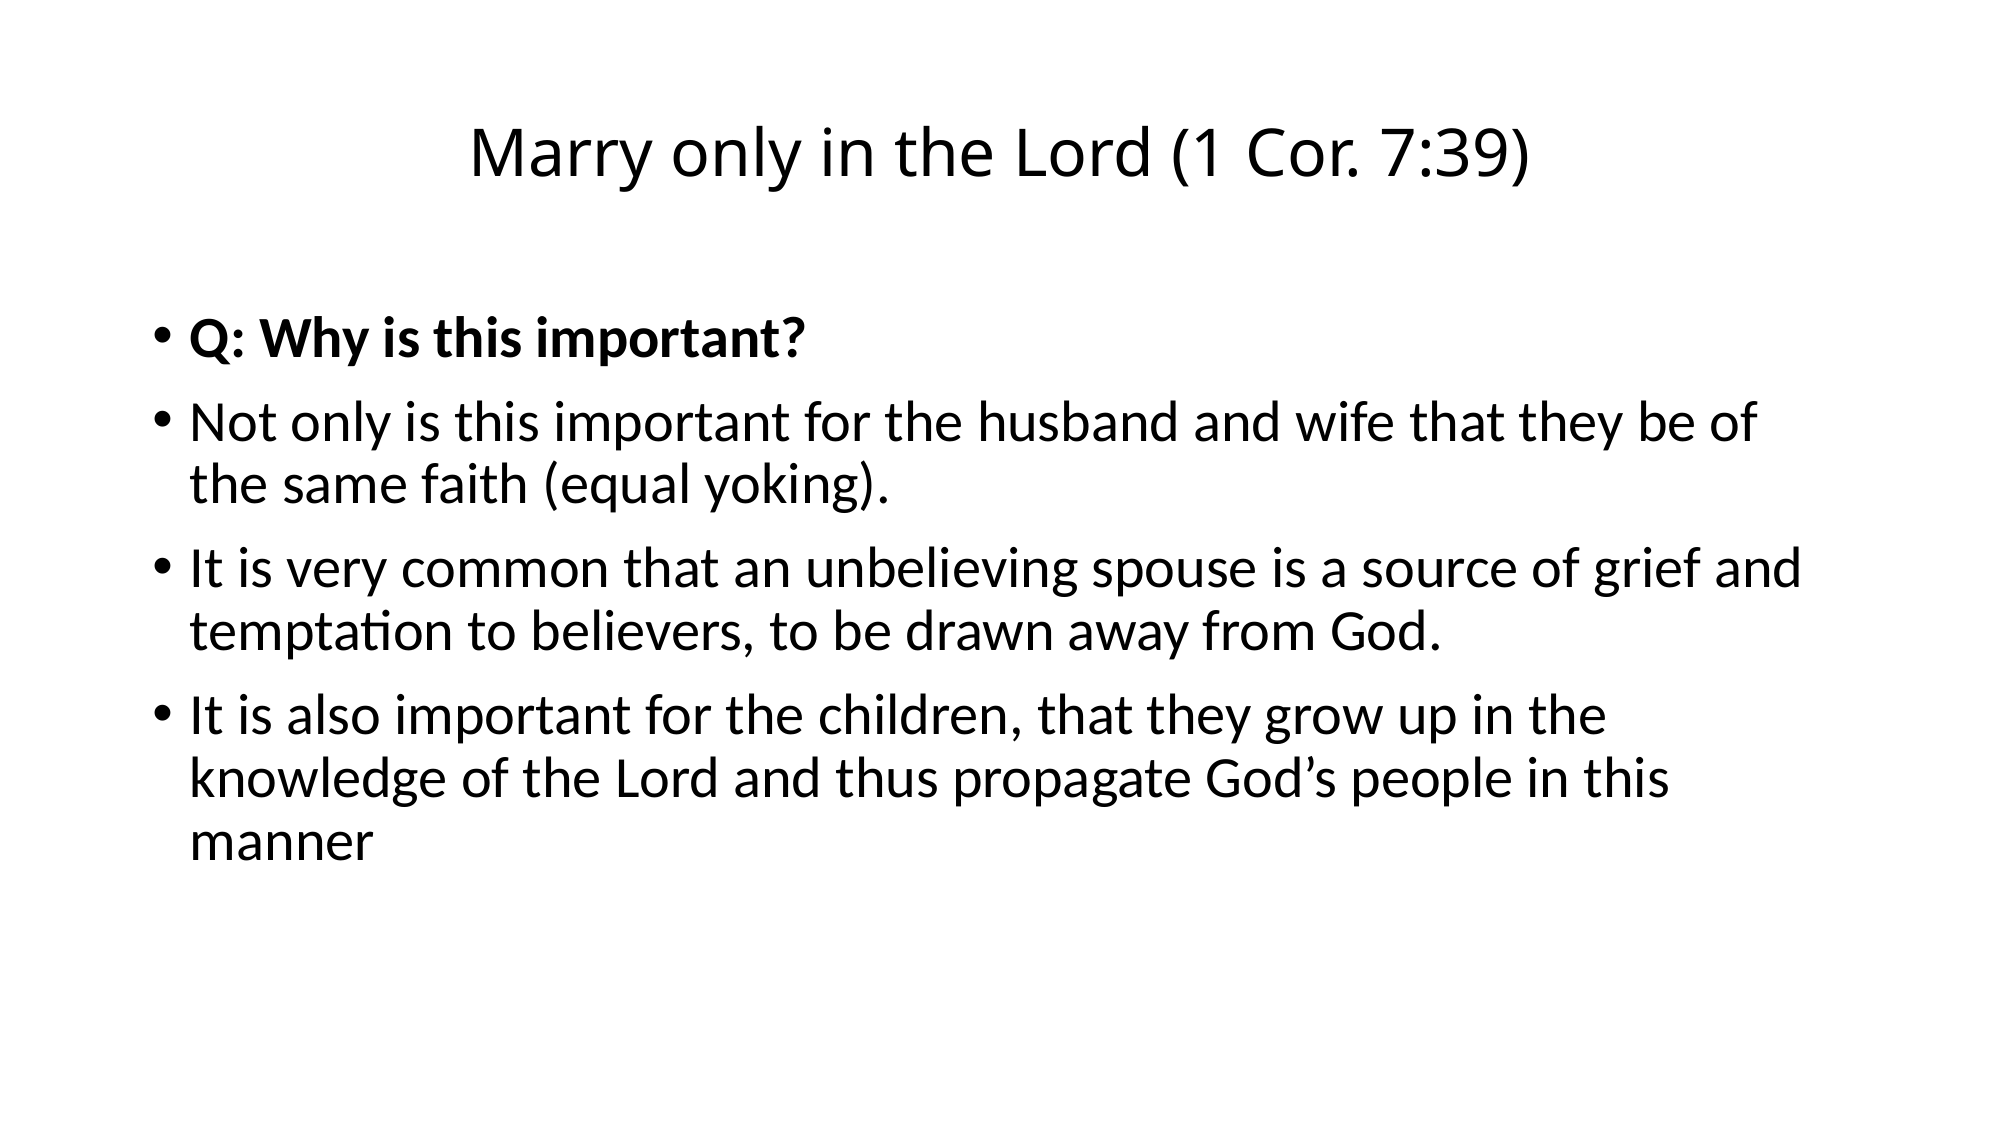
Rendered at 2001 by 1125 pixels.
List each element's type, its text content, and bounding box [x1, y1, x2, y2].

title Marry only in the Lord (1 Cor. 7:39) [137, 111, 1863, 278]
list Q: Why is this important? Not only is this important for the husband and wife that they be of the same faith (equal yoking). It is very common that an unbelieving spouse is a source of grief and temptation to believers, to be drawn away from God. It is also important for the children, that they grow up in the knowledge of the Lord and thus propagate God’s people in this manner [137, 299, 1863, 1014]
